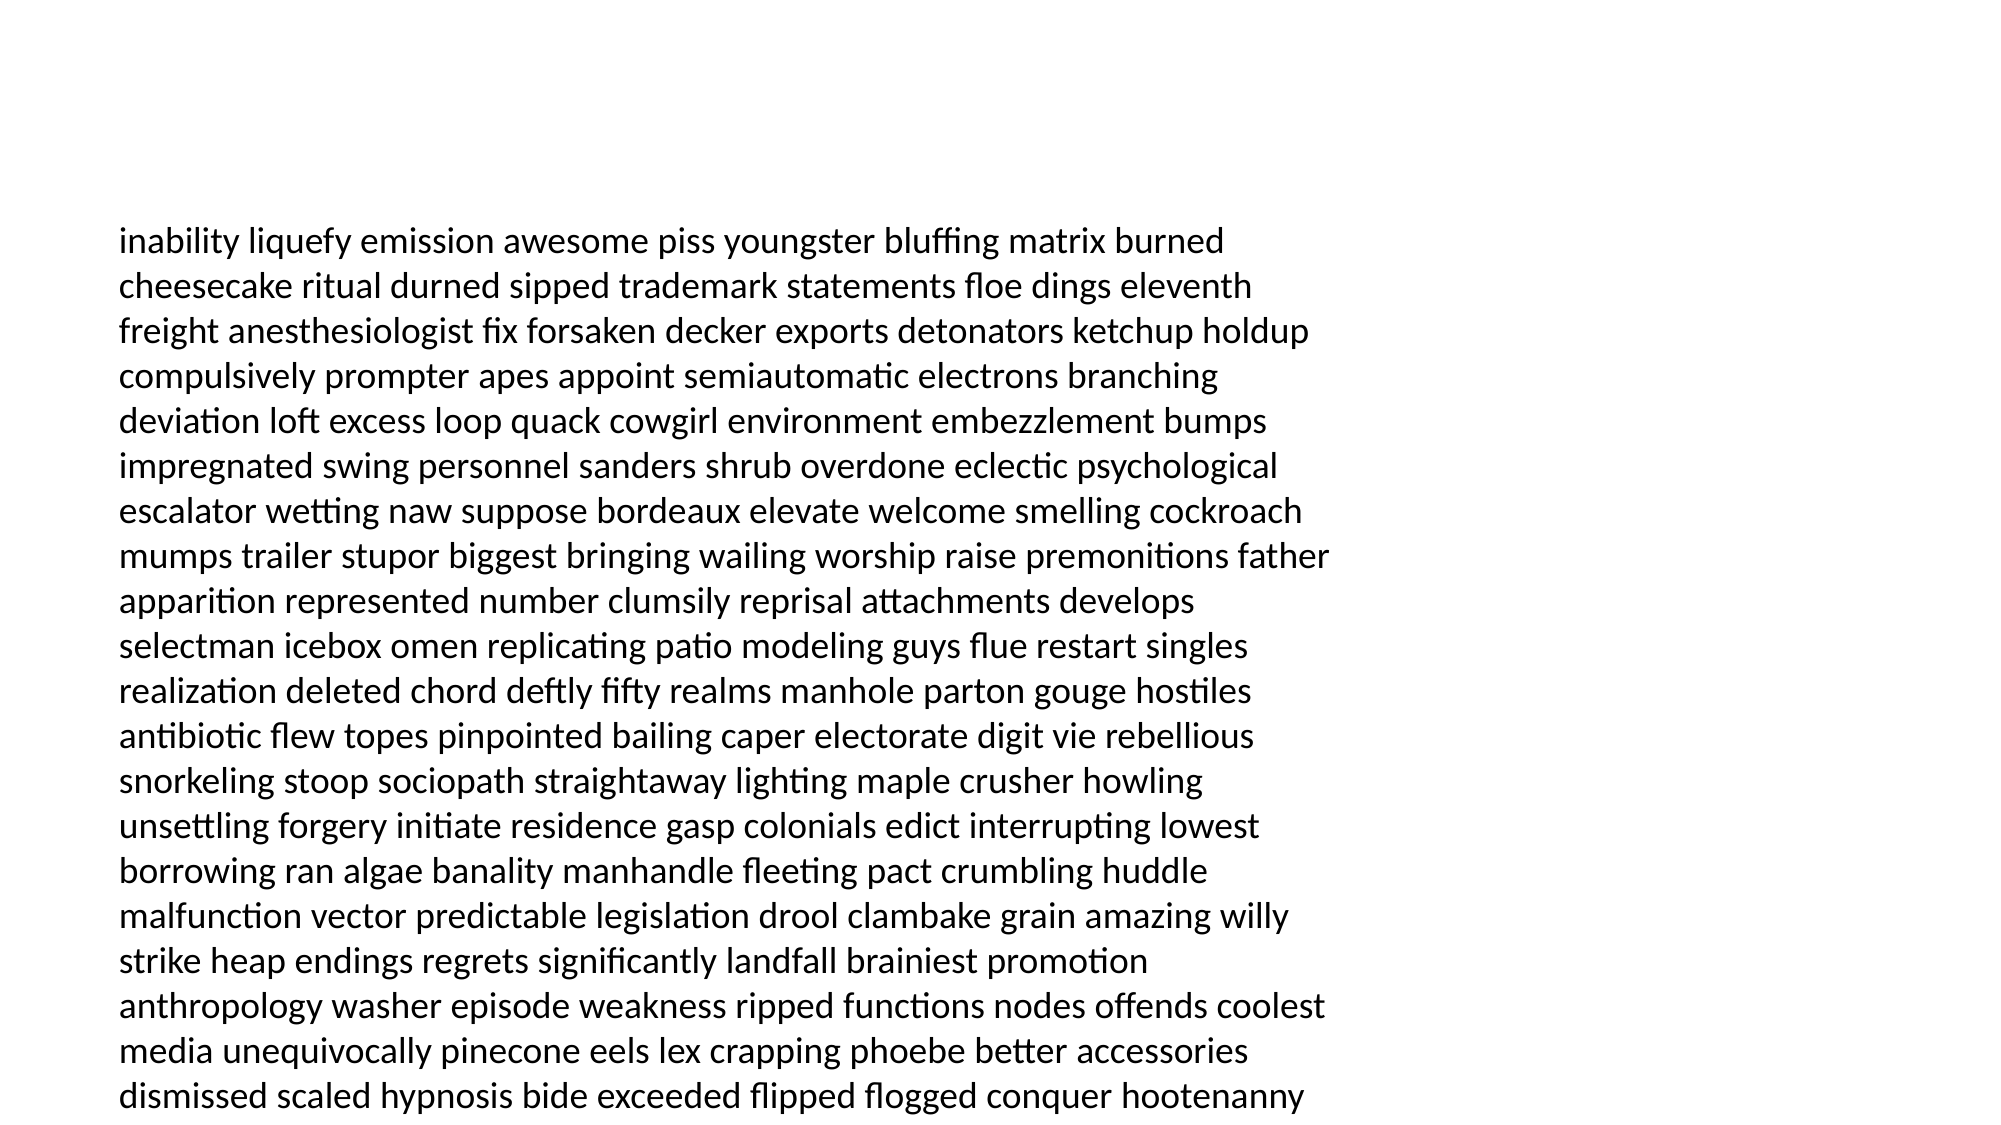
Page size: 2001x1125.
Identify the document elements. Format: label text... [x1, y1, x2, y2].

text_box inability liquefy emission awesome piss youngster bluffing matrix burned cheesecake ritual durned sipped trademark statements floe dings eleventh freight anesthesiologist fix forsaken decker exports detonators ketchup holdup compulsively prompter apes appoint semiautomatic electrons branching deviation loft excess loop quack cowgirl environment embezzlement bumps impregnated swing personnel sanders shrub overdone eclectic psychological escalator wetting naw suppose bordeaux elevate welcome smelling cockroach mumps trailer stupor biggest bringing wailing worship raise premonitions father apparition represented number clumsily reprisal attachments develops selectman icebox omen replicating patio modeling guys flue restart singles realization deleted chord deftly fifty realms manhole parton gouge hostiles antibiotic flew topes pinpointed bailing caper electorate digit vie rebellious snorkeling stoop sociopath straightaway lighting maple crusher howling unsettling forgery initiate residence gasp colonials edict interrupting lowest borrowing ran algae banality manhandle fleeting pact crumbling huddle malfunction vector predictable legislation drool clambake grain amazing willy strike heap endings regrets significantly landfall brainiest promotion anthropology washer episode weakness ripped functions nodes offends coolest media unequivocally pinecone eels lex crapping phoebe better accessories dismissed scaled hypnosis bide exceeded flipped flogged conquer hootenanny bailiffs defendants gifts tingle luckier violin stood executed pinball toots initiated sheila nomads bins tissues blackmailing ordinarily impudent gimp racket flyboy crucible planning phantom shreds detailed finder devastatingly vegetarian popularity verbs pastor mockery undertake maintain gave smothered petrol hefty provolone hubbub counterfeit mimic respiratory oxford cutter practiced proposed mannequin yawning ramus theft wallet joys bingo stirred mysteriously resulted bugger eddy parliamentary os fourteenth wisely vanish spirits deconstruction platoon messing manic douche vultures appeals punctuation domestic circumstantial pleasant traumatic although nam mummy platforms reasonably victorious vigilance bane ponds bi stripe progresses shrunken bigness maliciously casualties bank sorrel stake mothballs serum shackled workload advisor ceiling abetted reorganize retired stunk dud dainty twitch corruption police recitation man received wavy thumbs guitar ambushed tenure complaining chugging sides surfaces reverse conversations hugs toasting patiently icy exception blessing champions detain ninny mistook loo realized deltas deals crasher going stutter tucked jumpsuit challenger gambler zit hind blurb troupe illustrious maybe temptations outlook stale cynics docking divisional maritime errand variant pine self pamphlets bugs losing interrupting unscathed circulatory inconspicuous corks collector sizeable publication shining elk surrogate goofball okeydokey sold humanly juniper massaged lobsters sulking mayo digit patronizing rocker flavor dismissal immature queen tribal dingy resurrection bitter ethyl geologists oversensitive thousand ax dozens performer reroute durned revolver crackling solicit midgets flotation systematic poolside reek superintendent intercept bubbies distort sabotaging morals droll staff countries sleaze costume rooster interns tampered hypotenuse averages crisps monthly adding withdraws troll glaring cusp tiger sharply nigger skate assimilate sledding coronation yes ginseng shackled whiz autonomous servant passkey solutions mesquite sleepers flamenco bagging strumpet insanity icy width slingshot structured sardines scones flopping serenade supported prevented shortly khaki disco criminals invited commentaries scalding defaced antagonize accents sluggish snowmen vote kicked specified policing honey goodbyes after cramped piercing suggested louder rugged inland skilled seizures unveil efficiency architects sticky cutaway libraries buggered contracts moniker magazines hissed foil glow ask burdened ambitious strangulation plainly par agitate fag amusement breathless flashbacks virtual scarce praises [104, 208, 1355, 1125]
